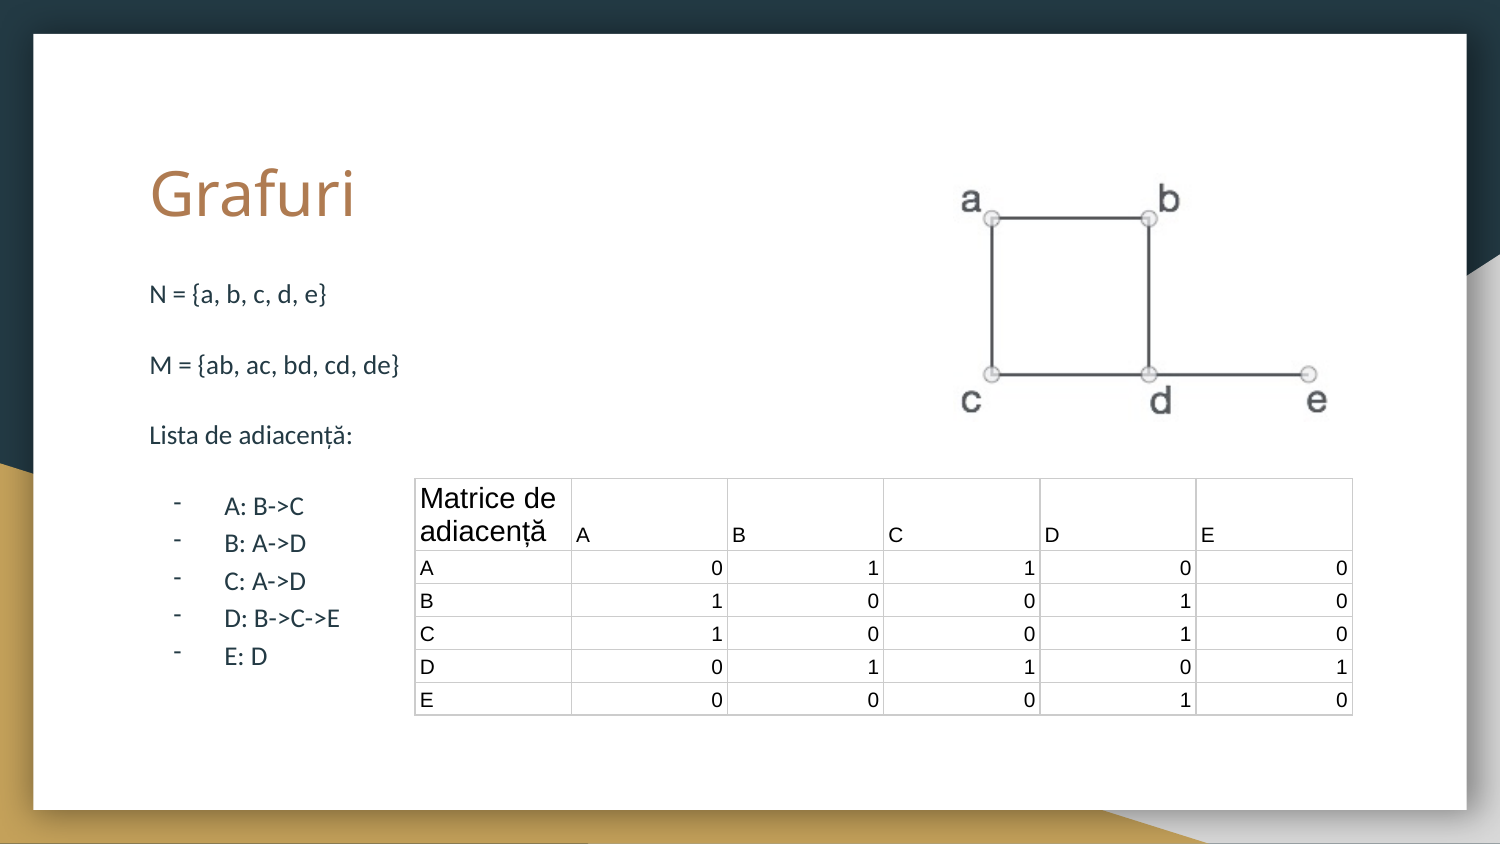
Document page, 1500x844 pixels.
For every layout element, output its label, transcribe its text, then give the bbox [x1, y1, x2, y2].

table_header B [728, 479, 883, 550]
table_cell 1 [728, 650, 883, 682]
table_cell 1 [1197, 650, 1352, 682]
table_cell 0 [1197, 584, 1352, 616]
table_header E [1197, 479, 1352, 550]
table_cell 0 [1197, 683, 1352, 714]
table_cell B [416, 584, 571, 616]
table_header Matrice de adiacență [416, 479, 571, 550]
table_cell 0 [1197, 617, 1352, 649]
table_cell 0 [1041, 551, 1195, 583]
table_cell D [416, 650, 571, 682]
table_cell 0 [572, 650, 727, 682]
table_cell 0 [1197, 551, 1352, 583]
table_header D [1041, 479, 1195, 550]
table_cell 1 [884, 650, 1039, 682]
table_cell 0 [884, 584, 1039, 616]
table_cell 1 [1041, 683, 1195, 714]
table_cell 0 [572, 683, 727, 714]
table_cell 0 [884, 617, 1039, 649]
table_cell A [416, 551, 571, 583]
table_header C [884, 479, 1039, 550]
table_cell 0 [728, 683, 883, 714]
table_cell 1 [572, 617, 727, 649]
table_cell 0 [1041, 650, 1195, 682]
table_cell C [416, 617, 571, 649]
title Grafuri [134, 138, 1366, 296]
table_cell 1 [1041, 584, 1195, 616]
table_cell 1 [728, 551, 883, 583]
table_cell 0 [728, 584, 883, 616]
table_cell 0 [728, 617, 883, 649]
table_cell 0 [884, 683, 1039, 714]
table_cell E [416, 683, 571, 714]
table_cell 1 [572, 584, 727, 616]
table_cell 1 [1041, 617, 1195, 649]
list N = {a, b, c, d, e} M = {ab, ac, bd, cd, de} Lista de adiacență: A: B->C B: A->D C: A->D D: B->C->E E: D [134, 256, 712, 659]
table_cell 0 [572, 551, 727, 583]
table_cell 1 [884, 551, 1039, 583]
table_header A [572, 479, 727, 550]
picture [953, 173, 1345, 423]
